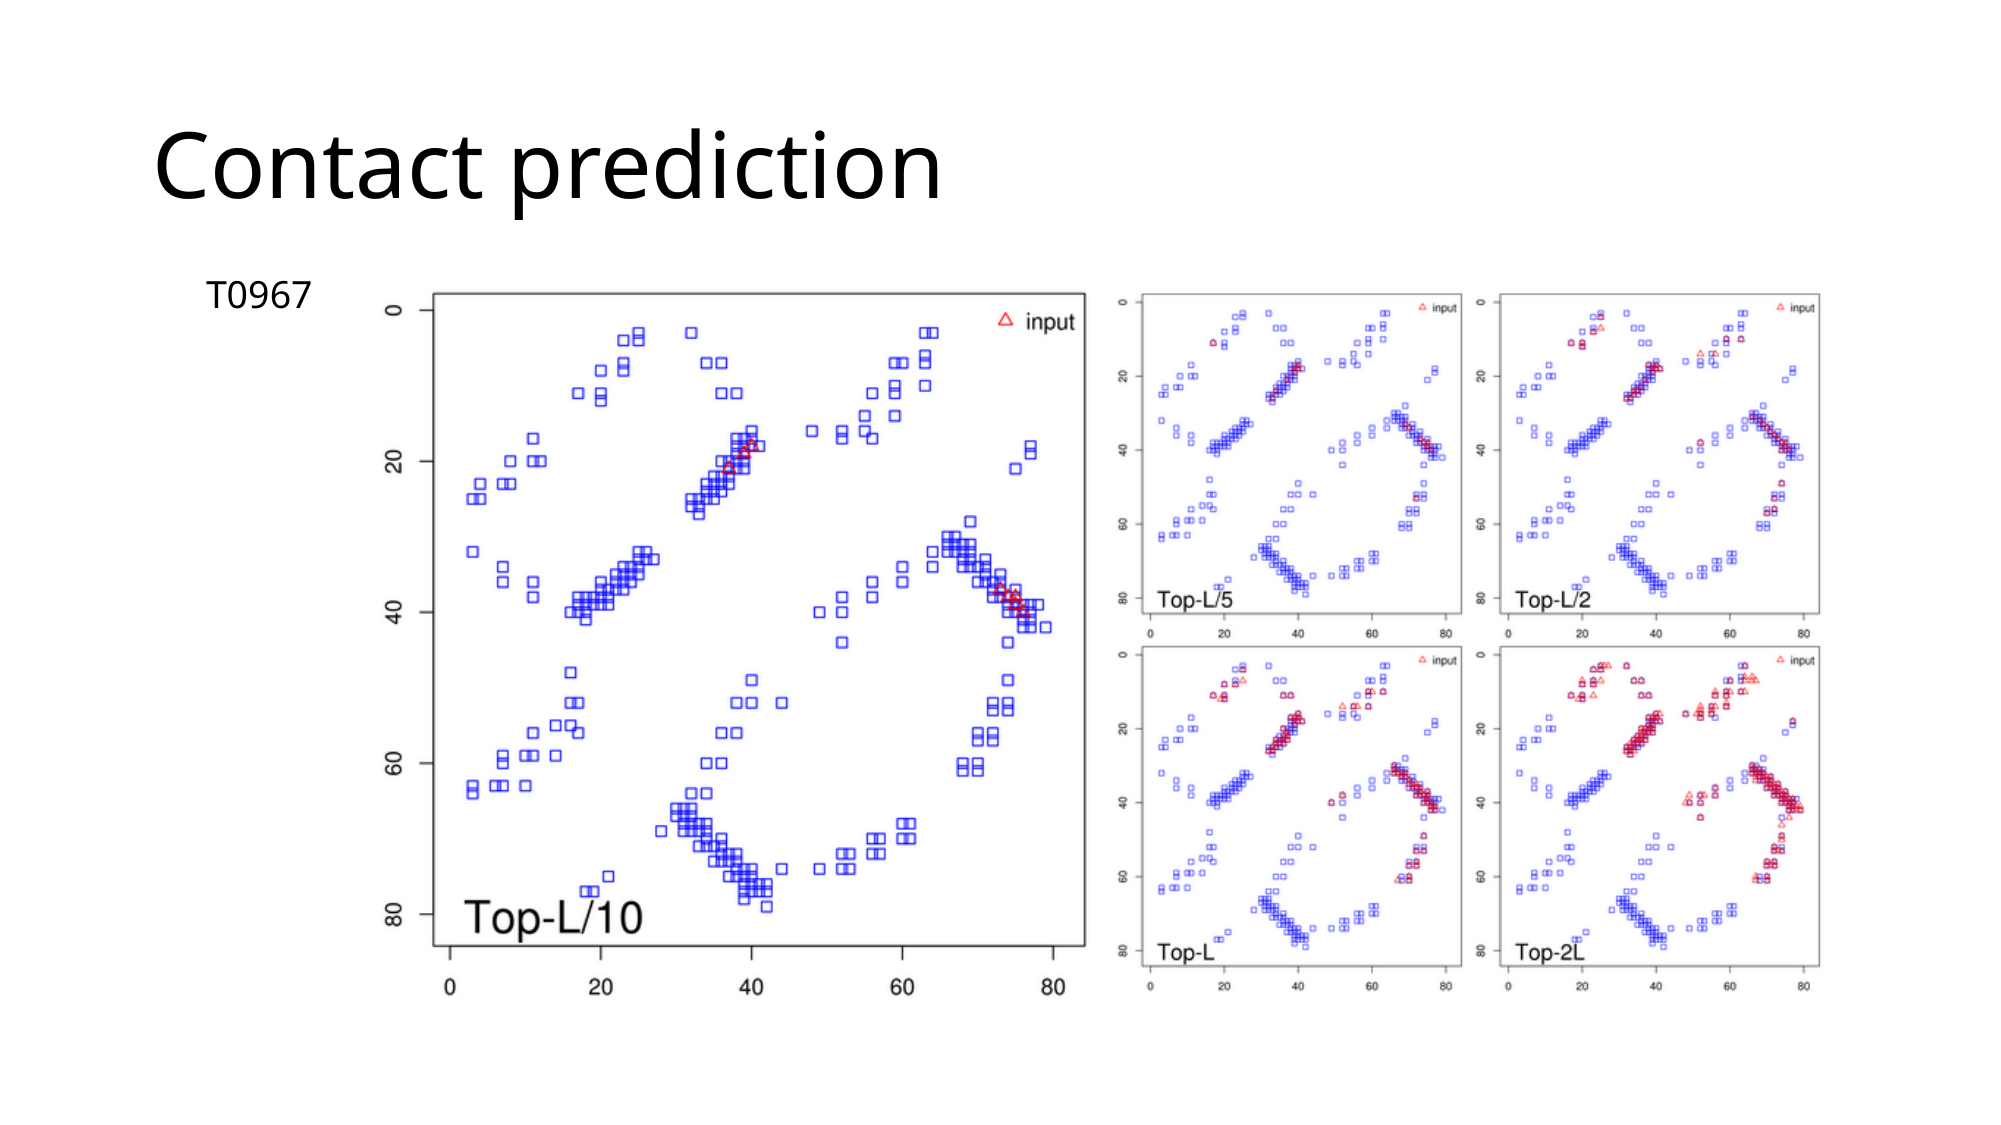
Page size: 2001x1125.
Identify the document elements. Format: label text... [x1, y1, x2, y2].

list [371, 276, 1835, 1009]
text_box T0967 [191, 263, 464, 323]
title Contact prediction [137, 59, 1863, 278]
